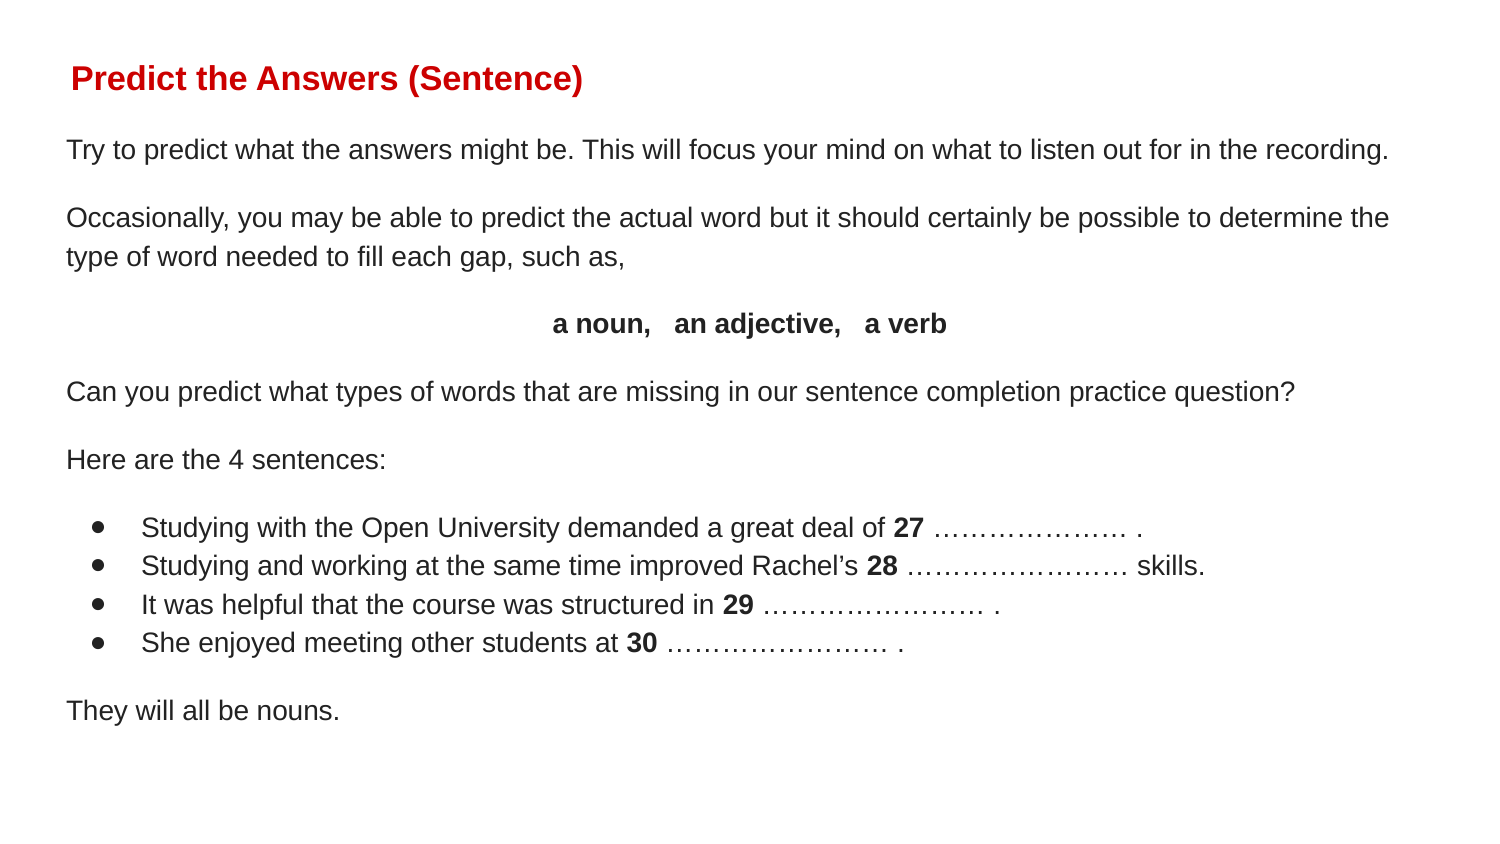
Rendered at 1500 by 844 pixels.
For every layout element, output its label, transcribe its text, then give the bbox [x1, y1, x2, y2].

list Try to predict what the answers might be. This will focus your mind on what to listen out for in the recording. Occasionally, you may be able to predict the actual word but it should certainly be possible to determine the type of word needed to fill each gap, such as, a noun, an adjective, a verb Can you predict what types of words that are missing in our sentence completion practice question? Here are the 4 sentences: Studying with the Open University demanded a great deal of 27 ………………… . Studying and working at the same time improved Rachel’s 28 …………………… skills. It was helpful that the course was structured in 29 …………………… . She enjoyed meeting other students at 30 …………………… . They will all be nouns. [51, 111, 1449, 844]
title Predict the Answers (Sentence) [51, 28, 1449, 111]
